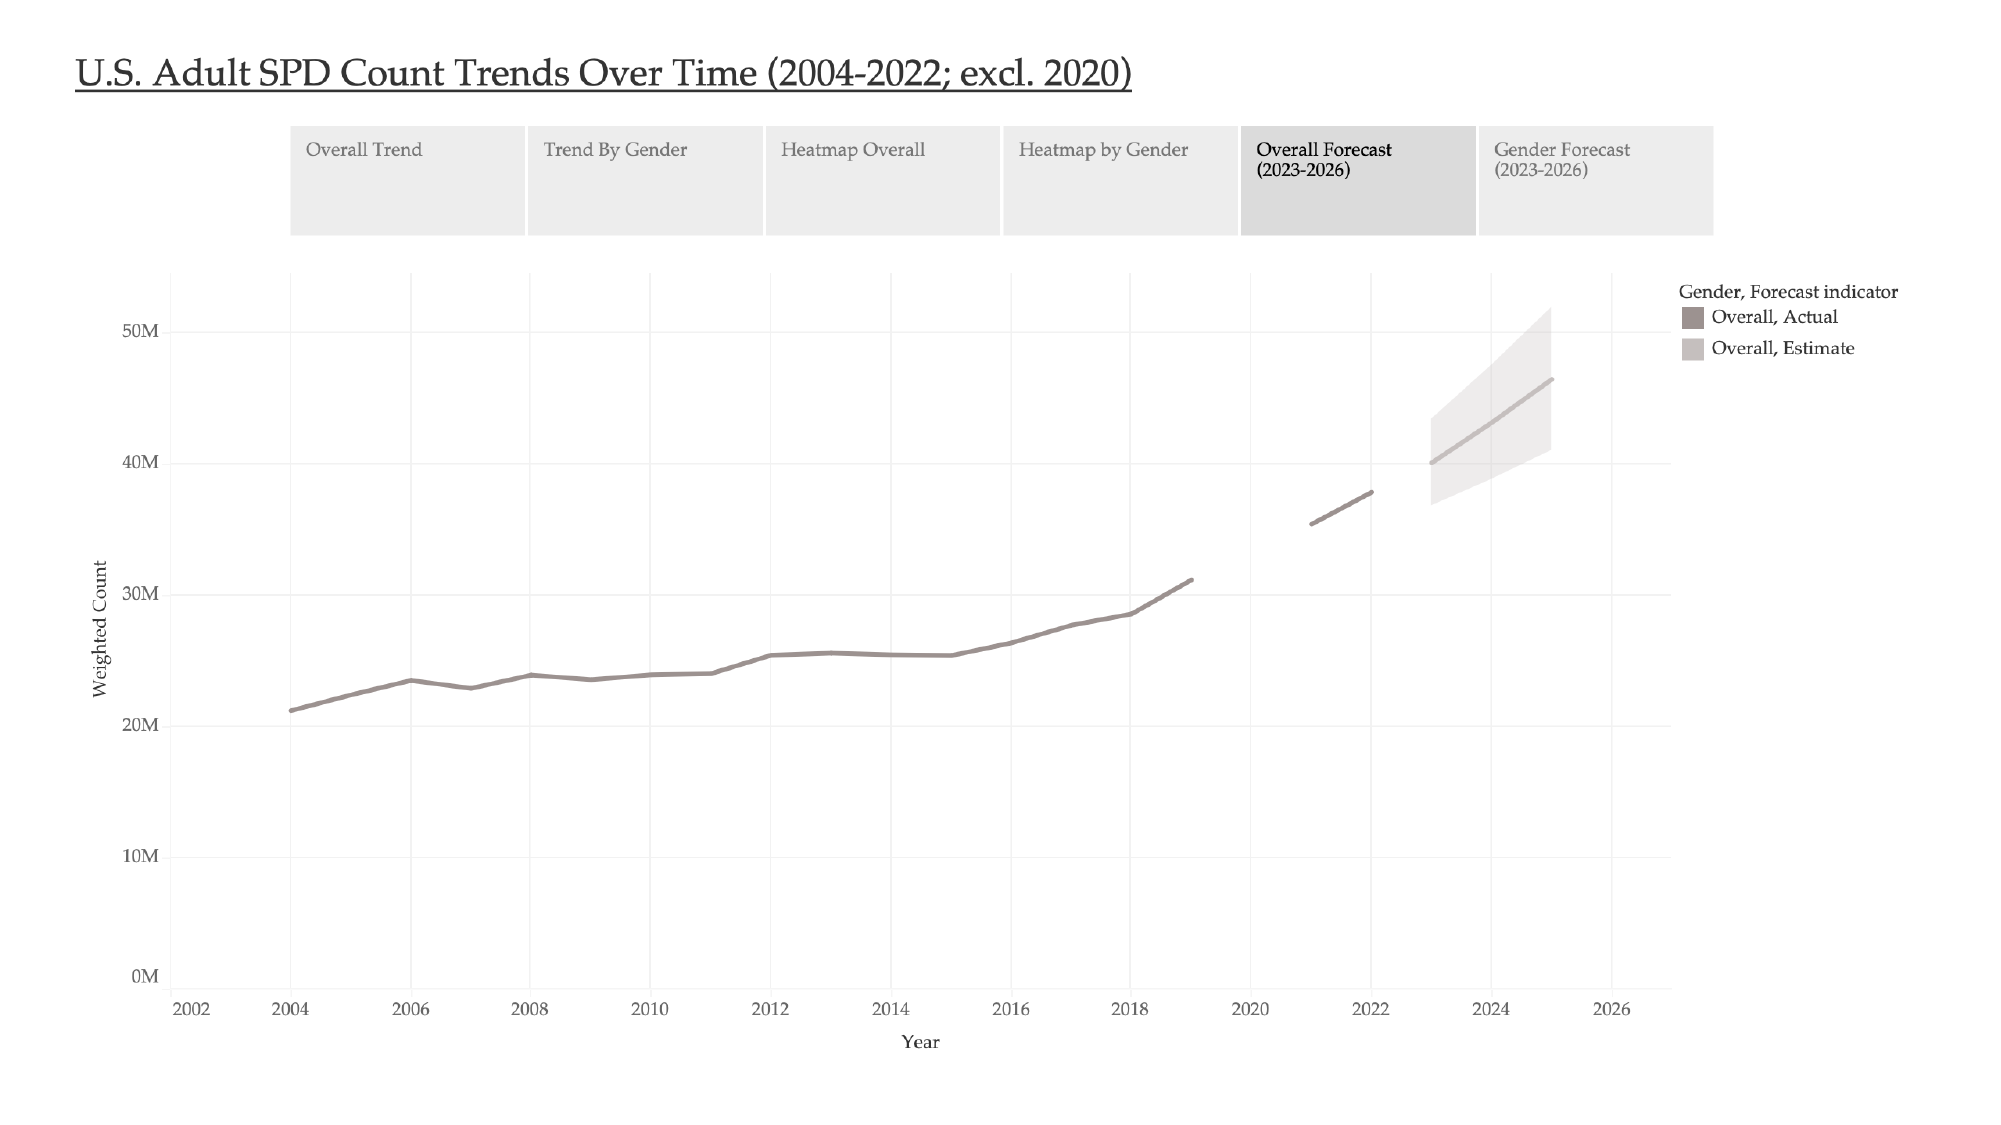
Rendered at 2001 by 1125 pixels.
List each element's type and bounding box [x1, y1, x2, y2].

picture [54, 35, 1946, 1090]
